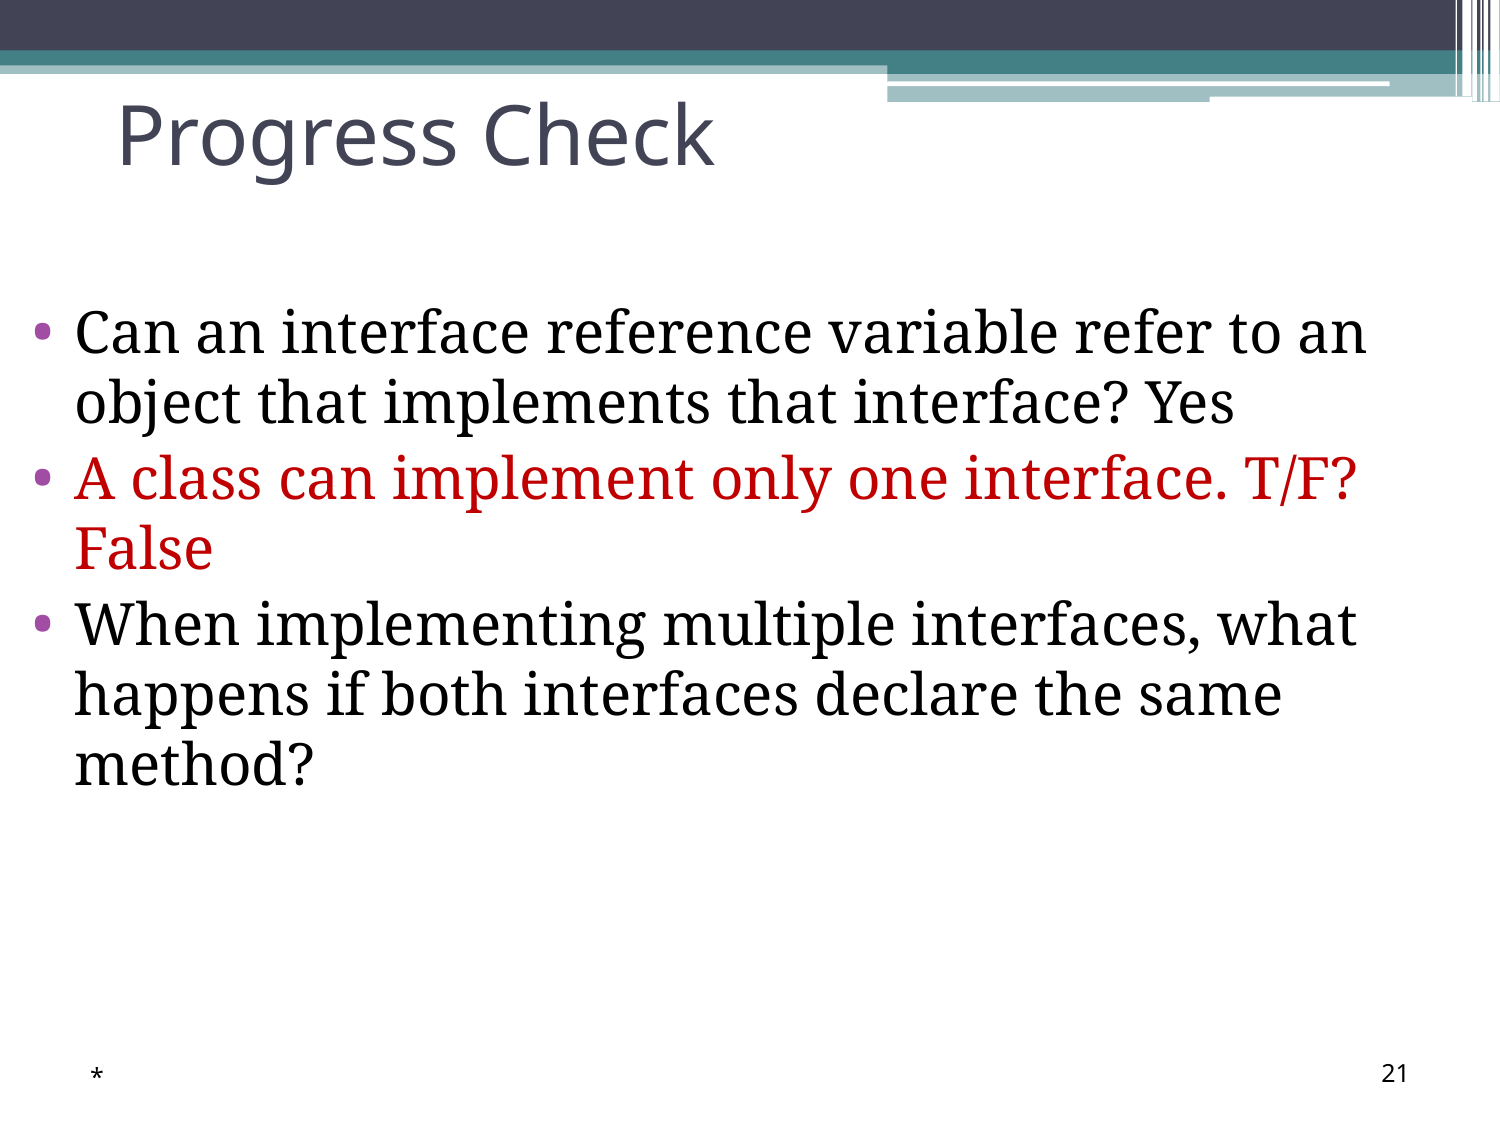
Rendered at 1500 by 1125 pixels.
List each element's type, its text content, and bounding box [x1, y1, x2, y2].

text_box * [75, 1024, 425, 1100]
title Progress Check [78, 75, 1429, 263]
text_box ‹#› [1074, 1024, 1425, 1100]
list Can an interface reference variable refer to an object that implements that interface? Yes A class can implement only one interface. T/F? False When implementing multiple interfaces, what happens if both interfaces declare the same method? [0, 287, 1500, 1125]
